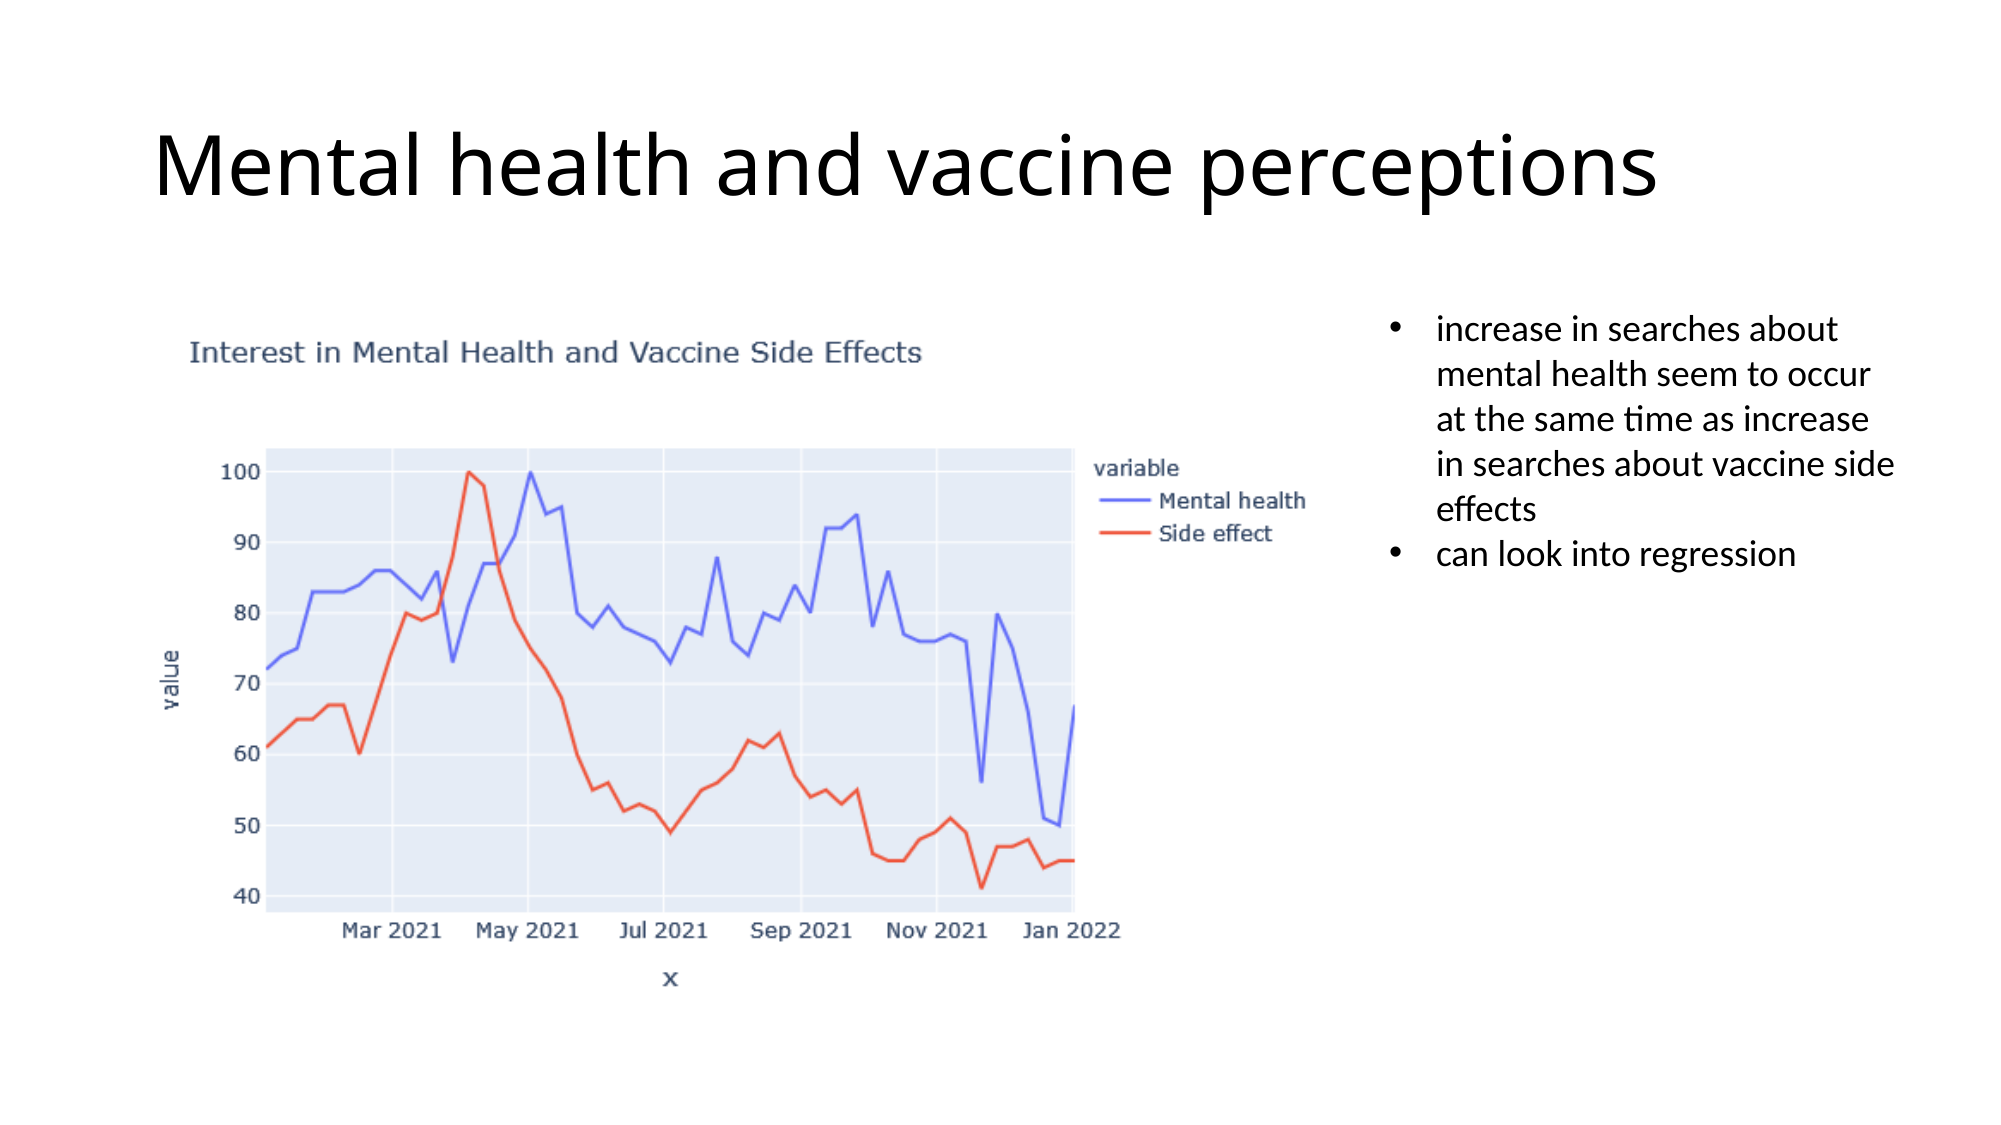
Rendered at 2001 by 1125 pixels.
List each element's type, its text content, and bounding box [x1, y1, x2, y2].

title Mental health and vaccine perceptions [137, 59, 1863, 278]
text_box increase in searches about mental health seem to occur at the same time as increase in searches about vaccine side effects can look into regression [1374, 296, 1921, 627]
picture [129, 277, 1331, 1050]
